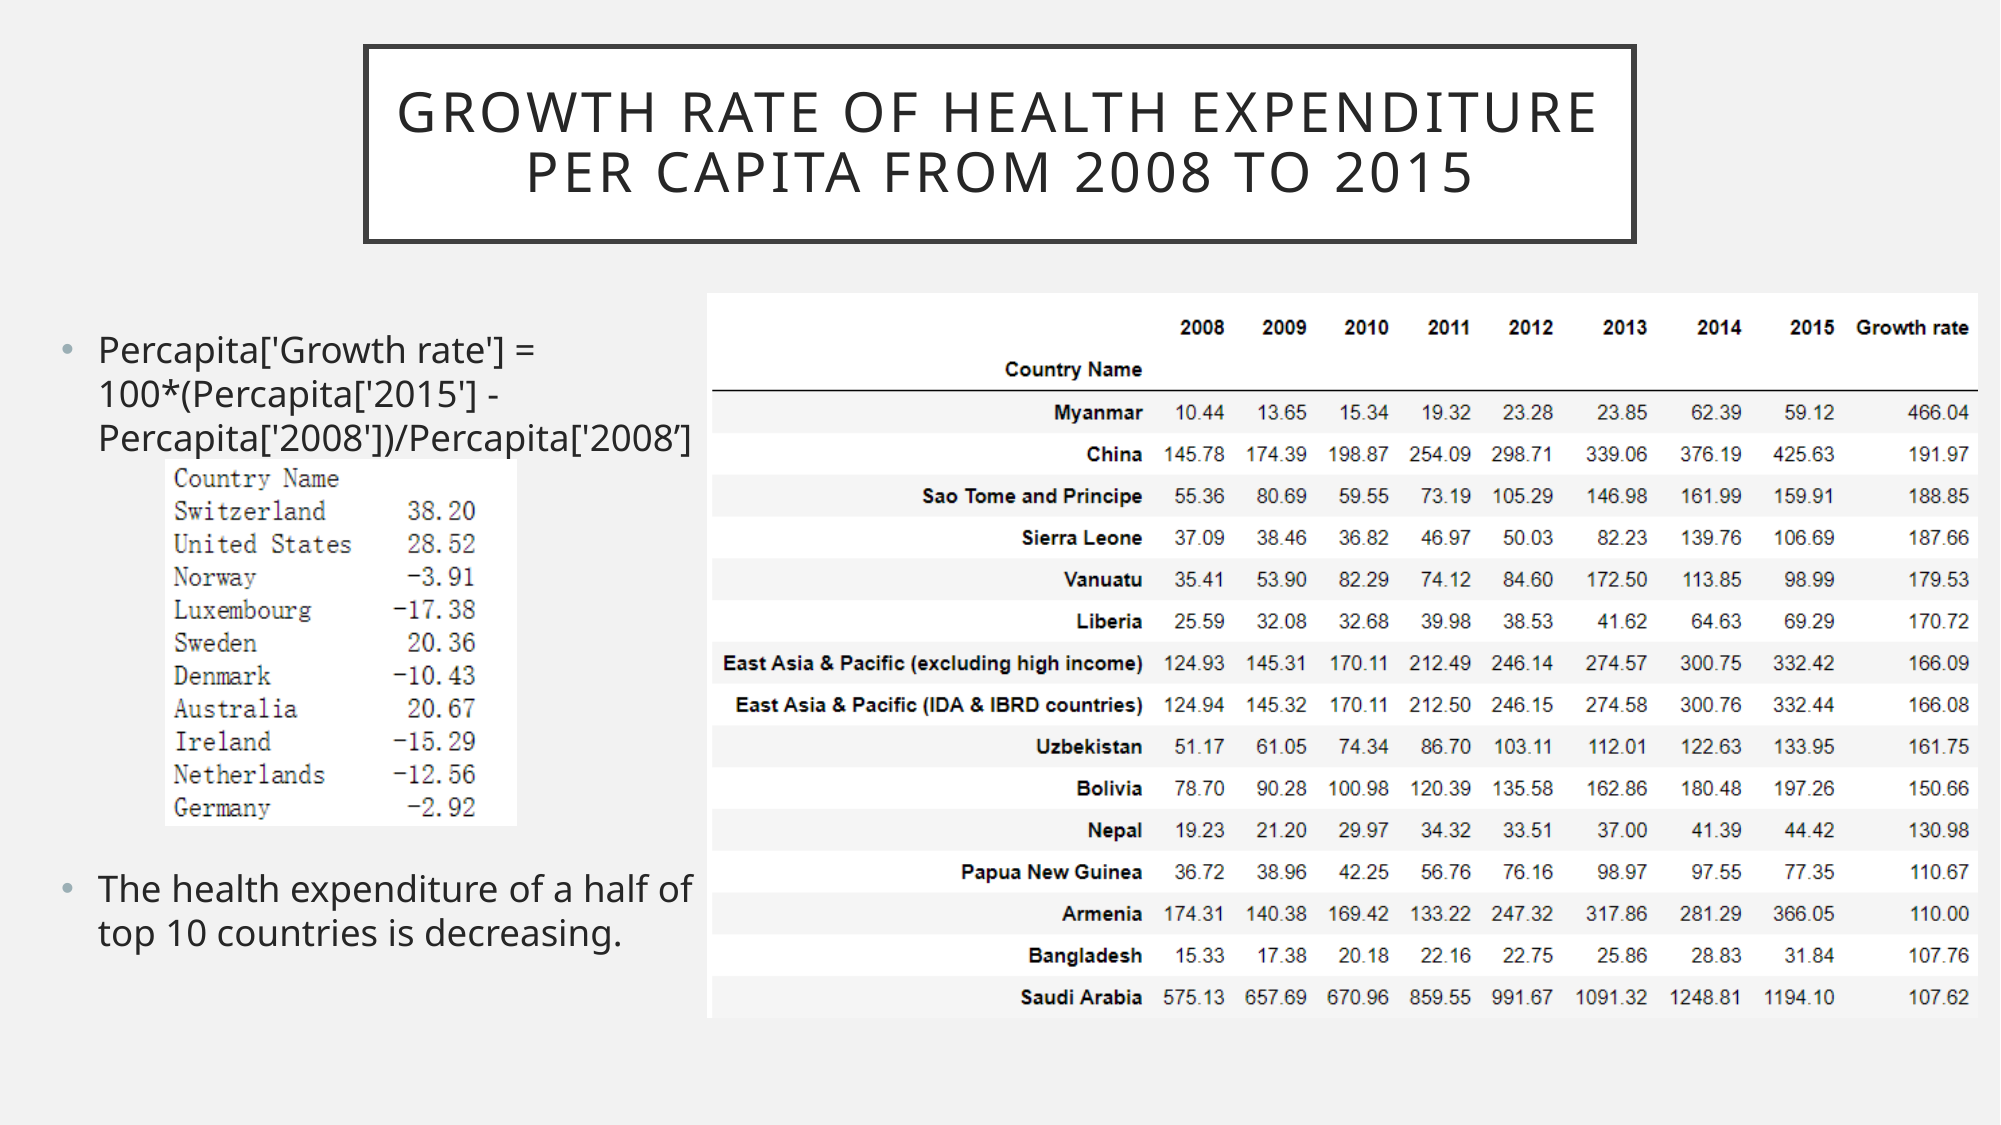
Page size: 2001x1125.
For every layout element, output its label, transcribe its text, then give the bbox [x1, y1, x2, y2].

picture [164, 459, 517, 826]
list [707, 293, 1978, 1018]
title Growth rate of Health Expenditure per Capita from 2008 to 2015 [363, 44, 1637, 244]
list Percapita['Growth rate'] = 100*(Percapita['2015'] - Percapita['2008'])/Percapita['2008’] The health expenditure of a half of top 10 countries is decreasing. [46, 319, 707, 966]
